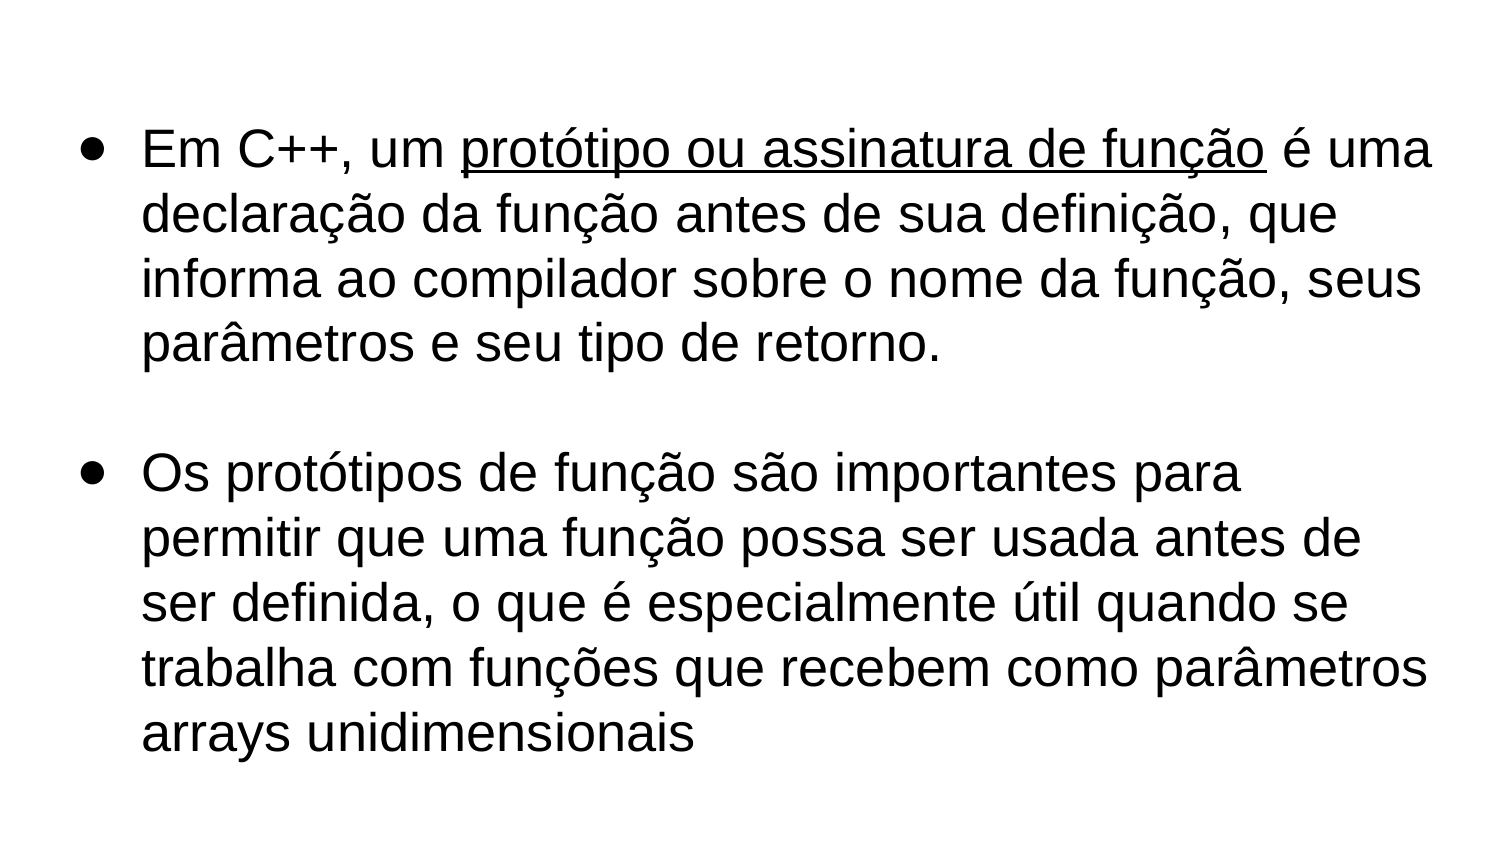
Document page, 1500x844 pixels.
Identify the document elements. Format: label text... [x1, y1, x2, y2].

title Em C++, um protótipo ou assinatura de função é uma declaração da função antes de sua definição, que informa ao compilador sobre o nome da função, seus parâmetros e seu tipo de retorno. Os protótipos de função são importantes para permitir que uma função possa ser usada antes de ser definida, o que é especialmente útil quando se trabalha com funções que recebem como parâmetros arrays unidimensionais [51, 27, 1449, 778]
